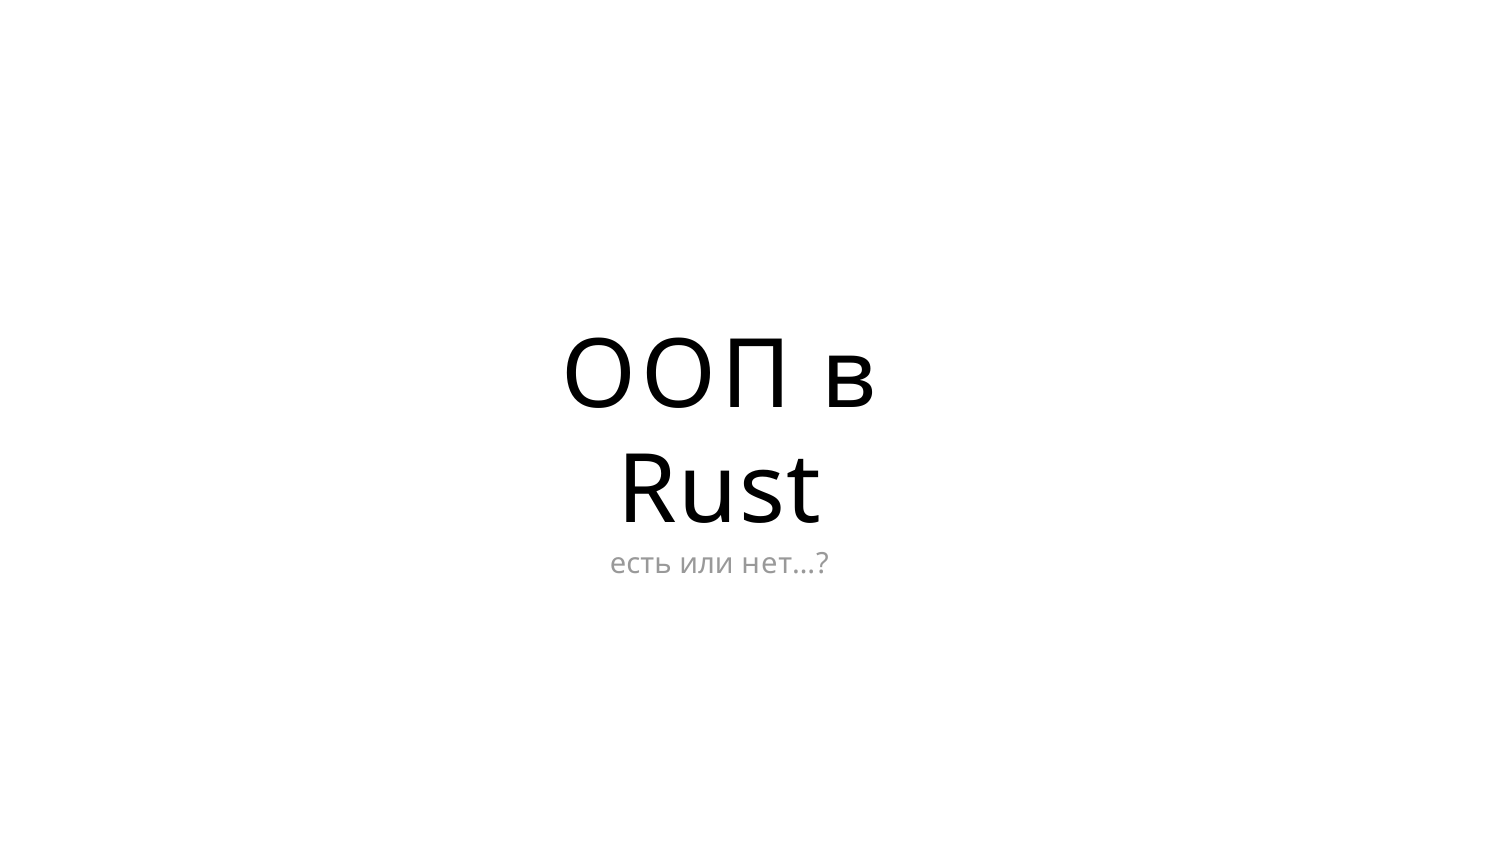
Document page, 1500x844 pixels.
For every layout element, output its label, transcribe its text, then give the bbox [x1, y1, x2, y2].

title ООП в Rust есть или нет…? [457, 300, 981, 579]
